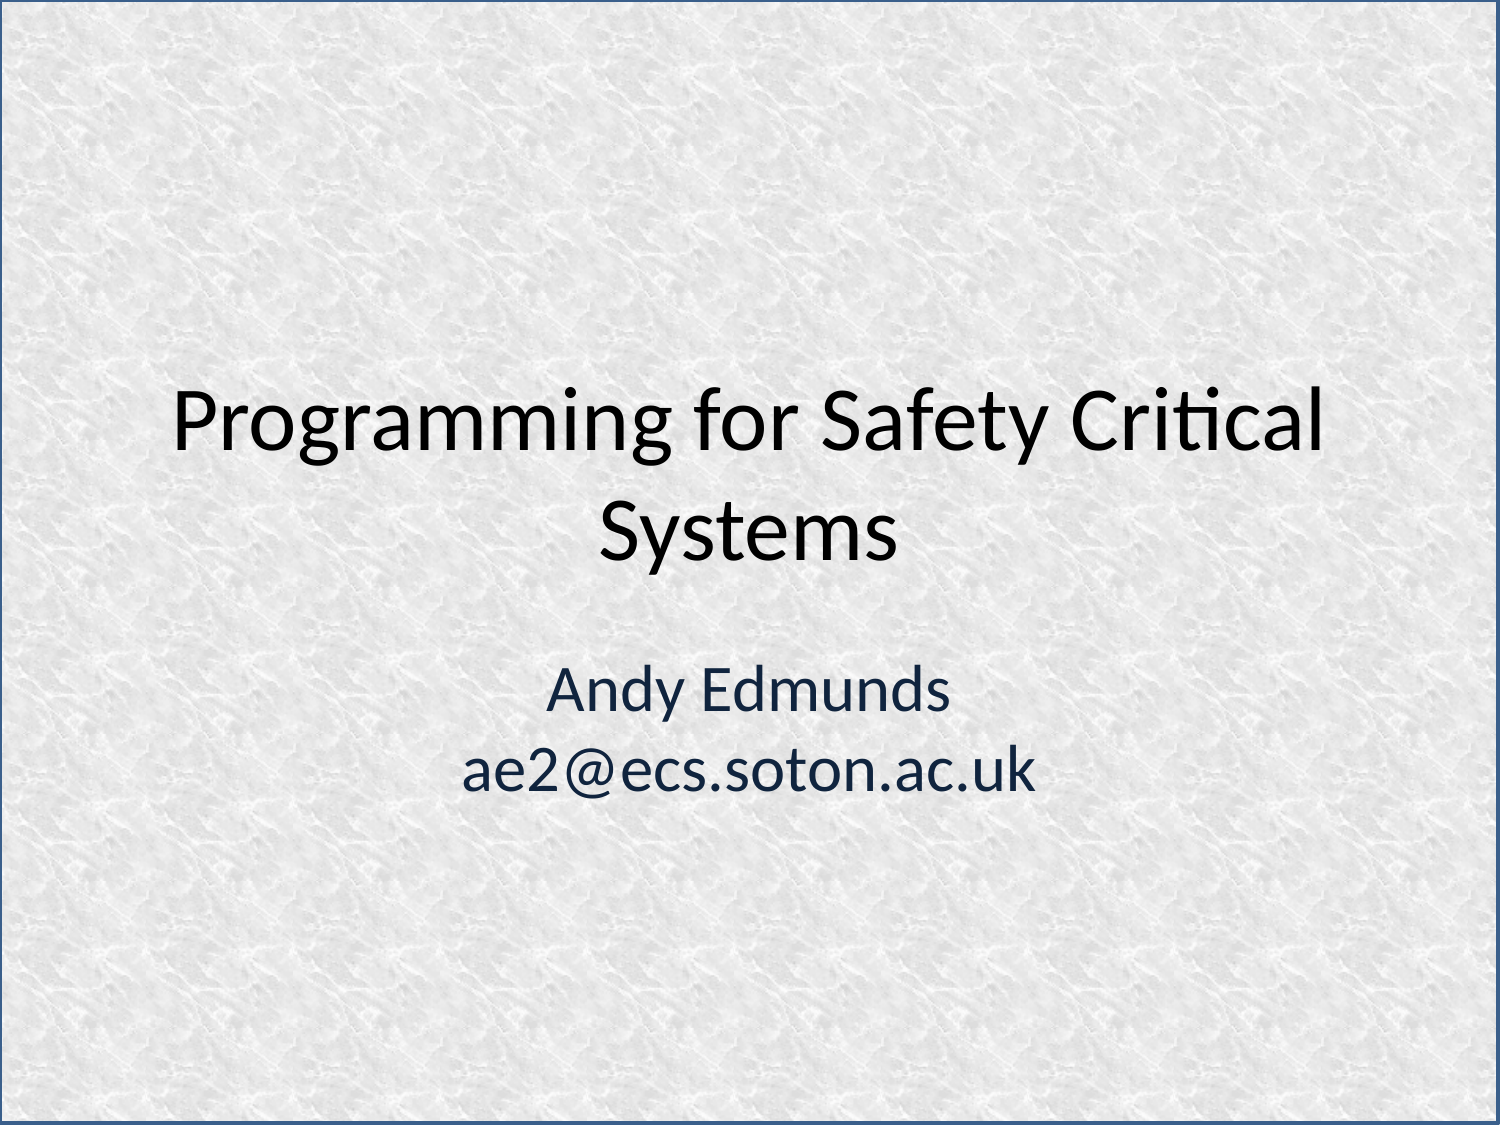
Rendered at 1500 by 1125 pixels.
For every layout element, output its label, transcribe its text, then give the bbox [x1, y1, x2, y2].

text_box [0, 0, 1499, 1124]
text_box Programming for Safety Critical Systems [112, 349, 1386, 589]
text_box Andy Edmunds ae2@ecs.soton.ac.uk [225, 637, 1274, 924]
